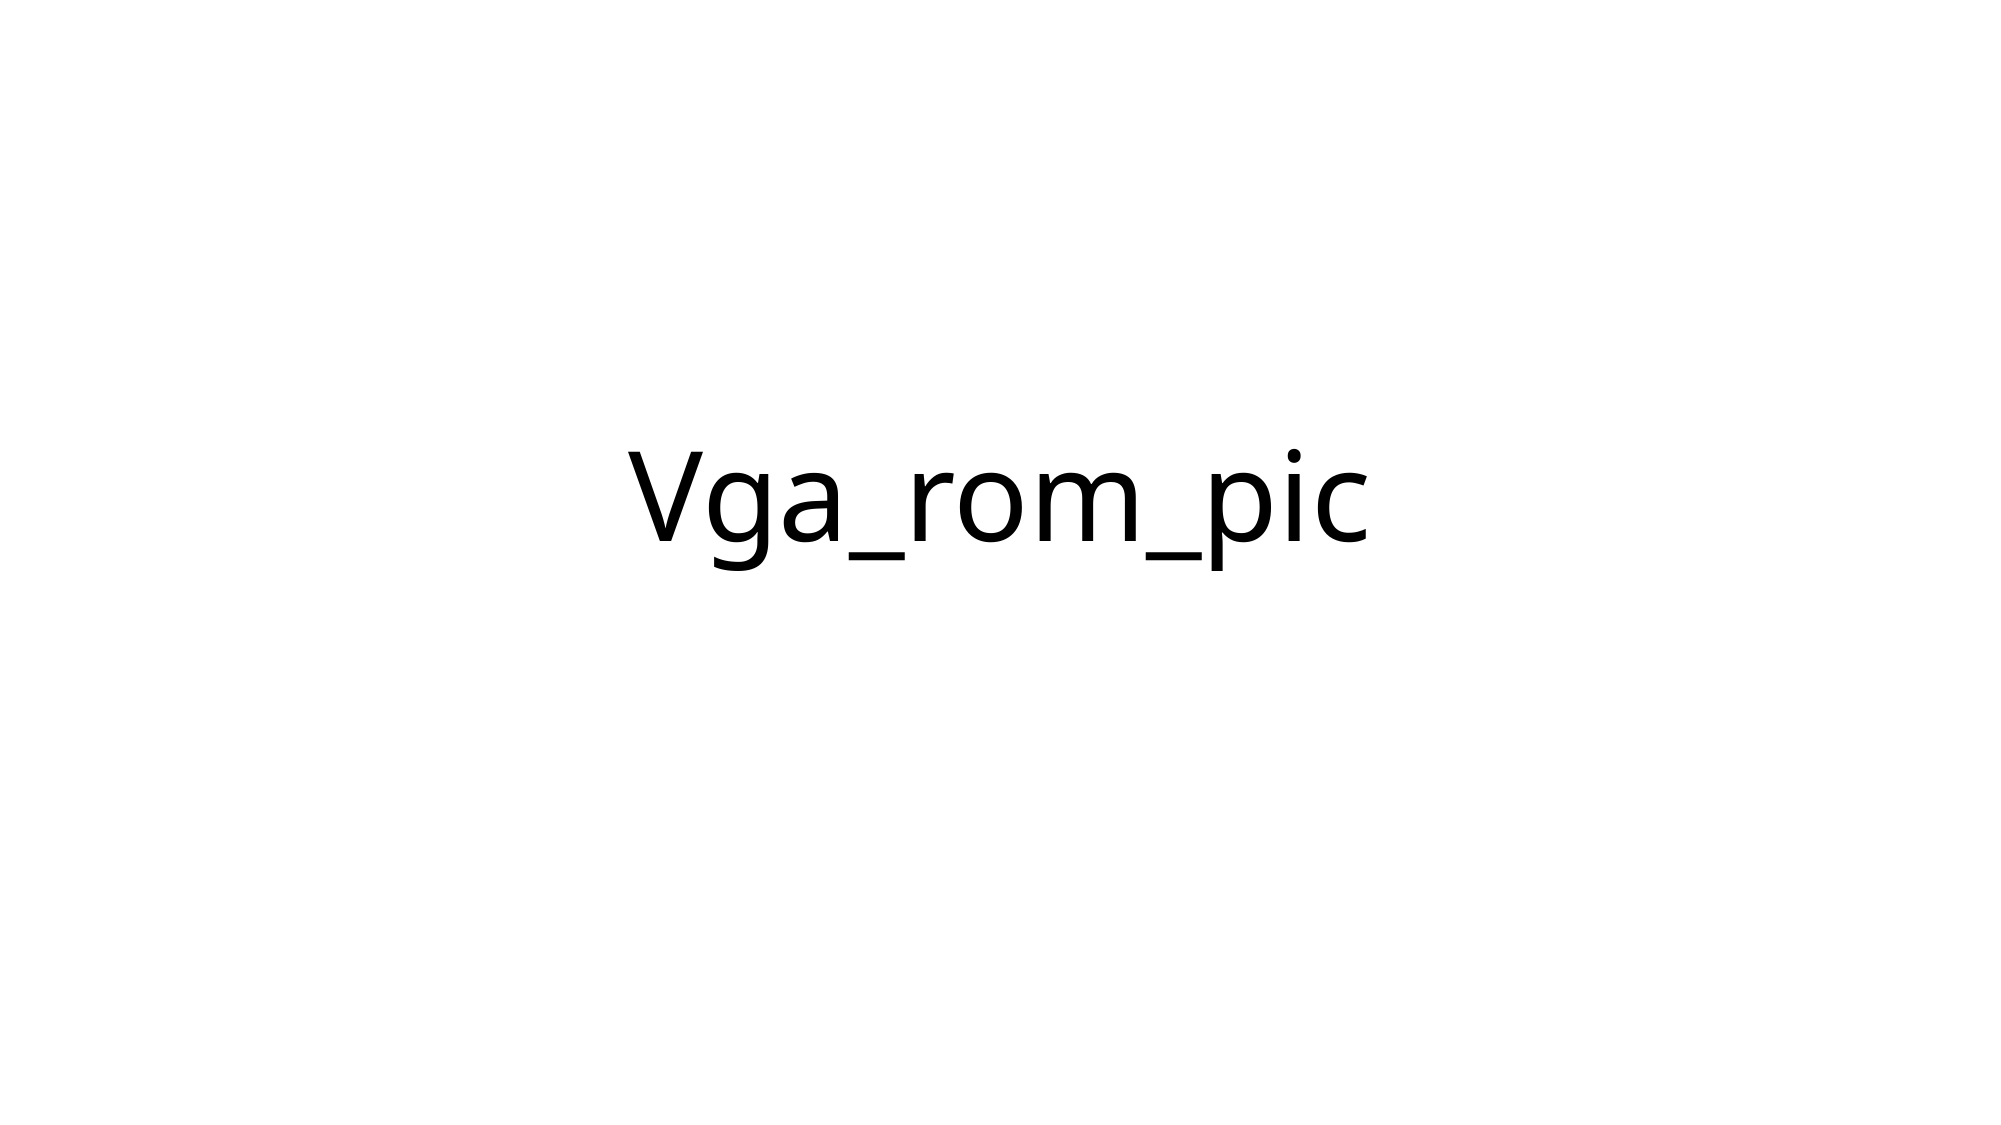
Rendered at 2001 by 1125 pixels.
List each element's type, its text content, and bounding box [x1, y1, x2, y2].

title Vga_rom_pic [249, 184, 1750, 576]
